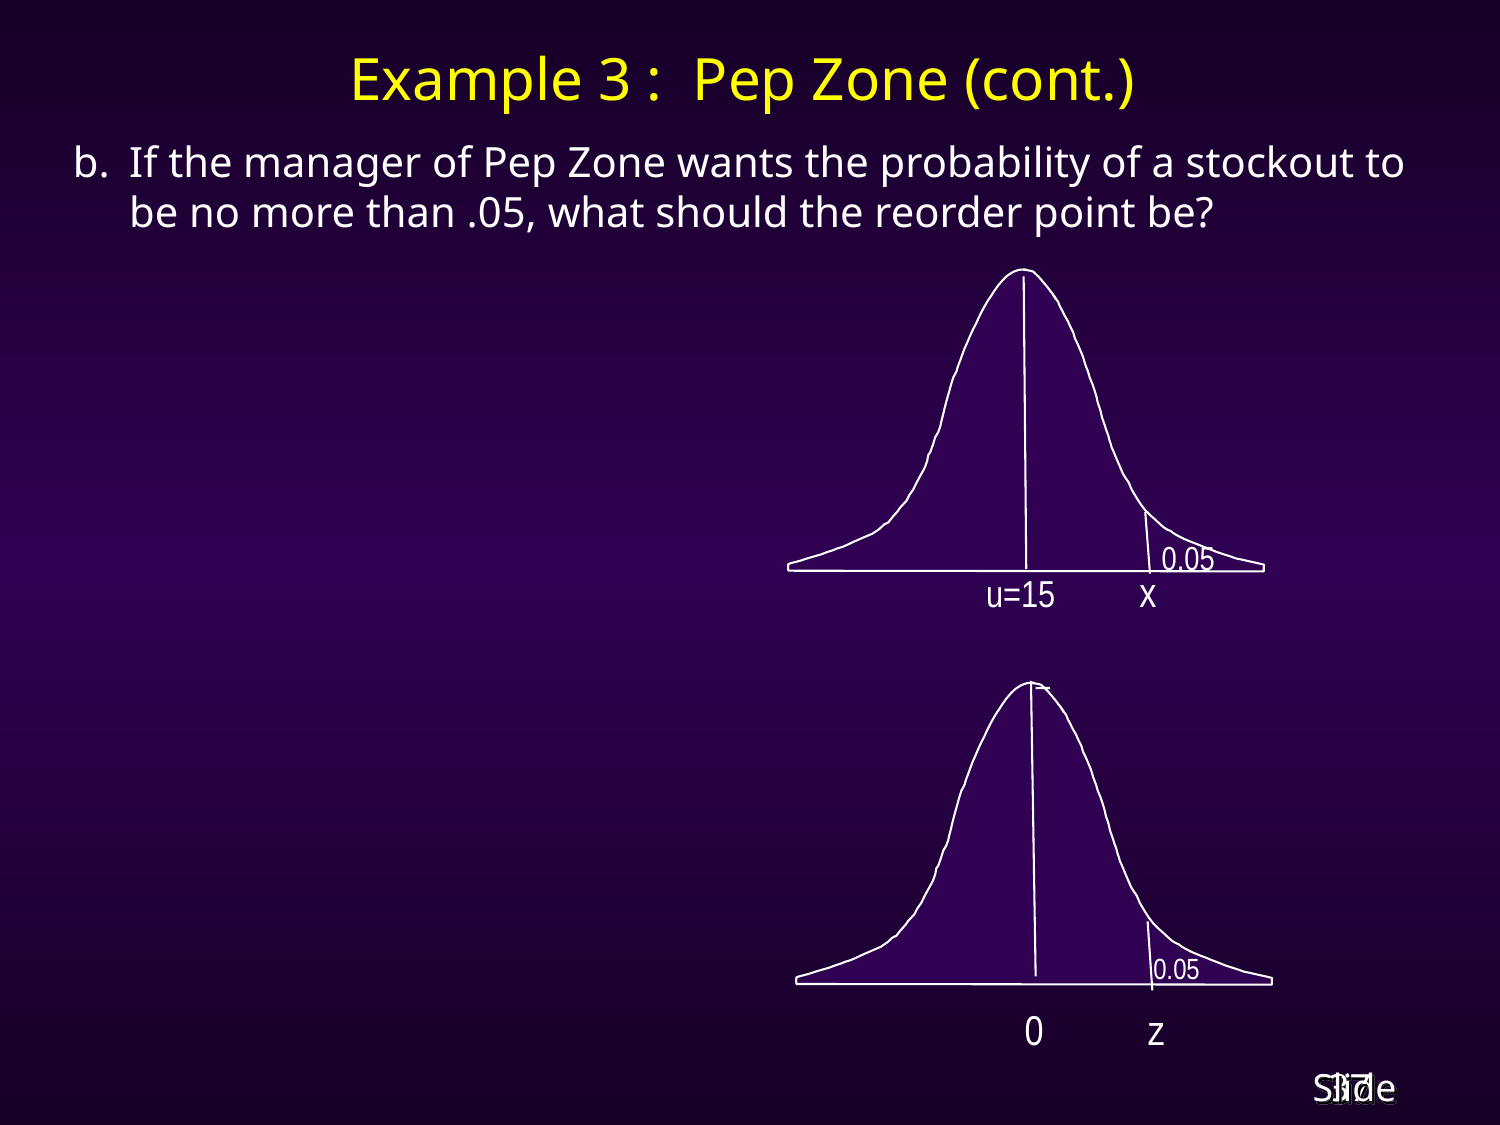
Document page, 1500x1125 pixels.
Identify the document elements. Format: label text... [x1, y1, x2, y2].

text_box [1254, 562, 1265, 572]
title Example 3 : Pep Zone (cont.) [111, 10, 1388, 128]
text_box 0 z [1009, 996, 1205, 1062]
text_box [788, 269, 1167, 571]
text_box [1259, 974, 1273, 985]
list b. If the manager of Pep Zone wants the probability of a stockout to be no more than .05, what should the reorder point be? [57, 128, 1460, 1091]
text_box 0.05 [1138, 942, 1259, 993]
text_box [796, 682, 1175, 985]
text_box 0.05 [1146, 529, 1254, 585]
text_box u=15 x [971, 558, 1172, 624]
